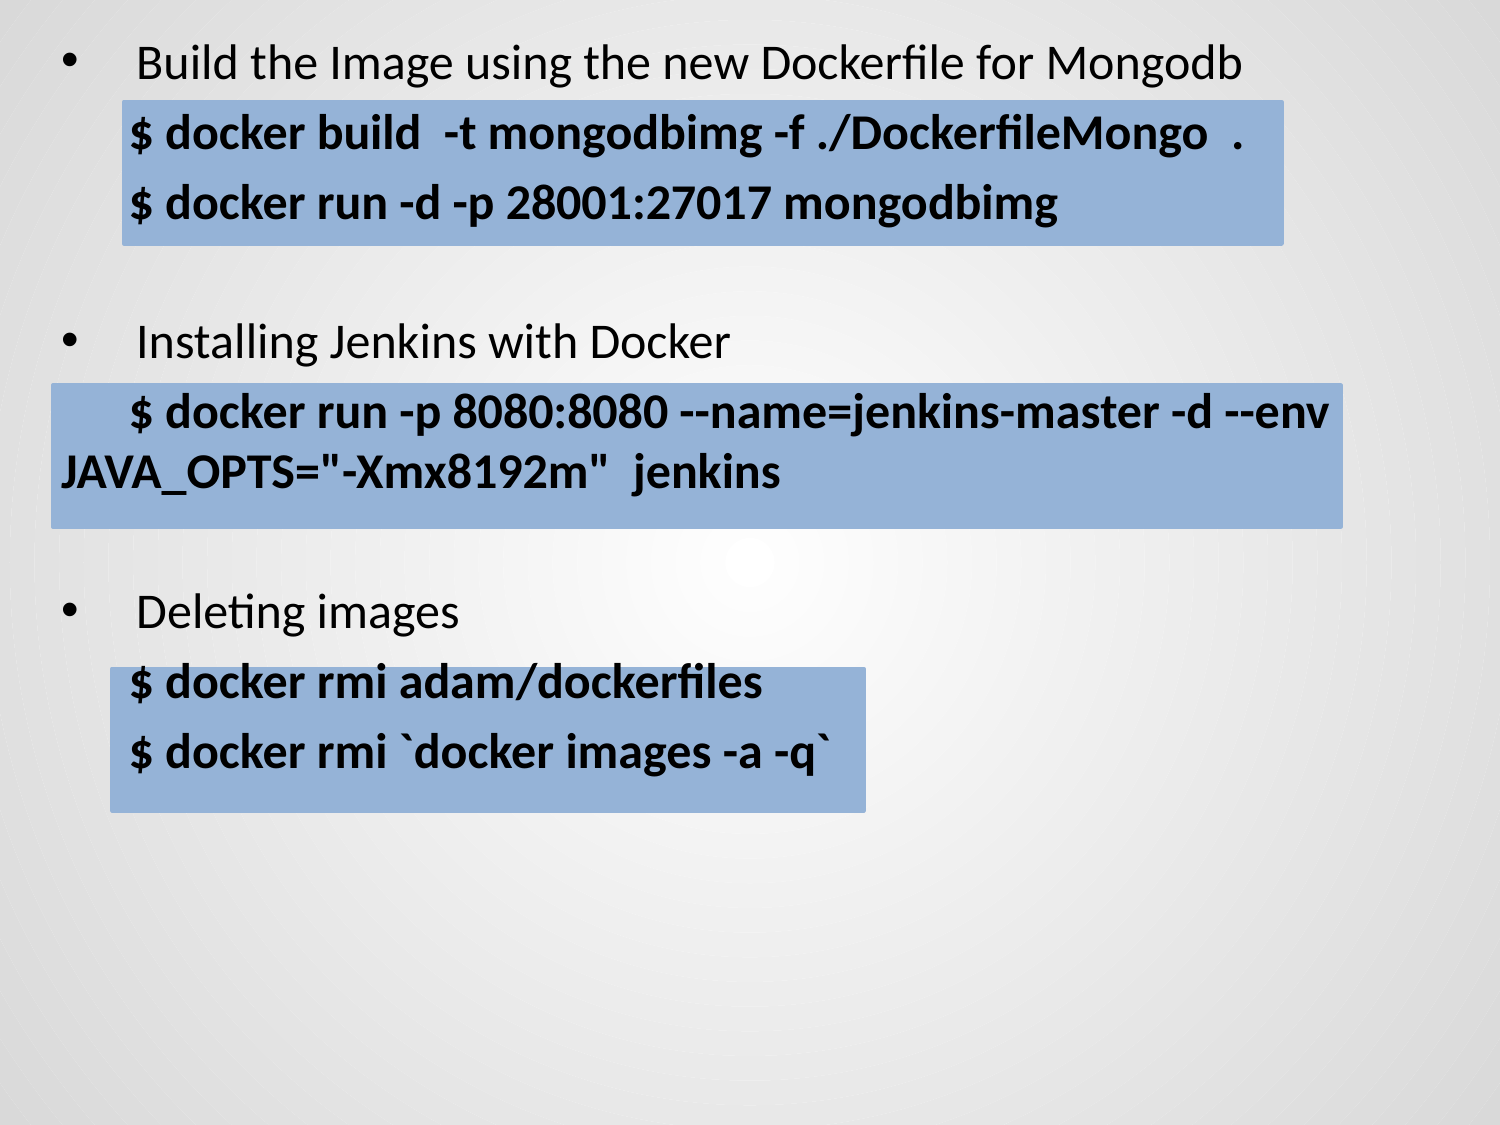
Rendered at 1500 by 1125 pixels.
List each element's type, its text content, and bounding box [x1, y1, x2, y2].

list Build the Image using the new Dockerfile for Mongodb $ docker build -t mongodbimg -f ./DockerfileMongo . $ docker run -d -p 28001:27017 mongodbimg Installing Jenkins with Docker $ docker run -p 8080:8080 --name=jenkins-master -d --env JAVA_OPTS="-Xmx8192m" jenkins Deleting images $ docker rmi adam/dockerfiles $ docker rmi `docker images -a -q` [41, 19, 1447, 961]
